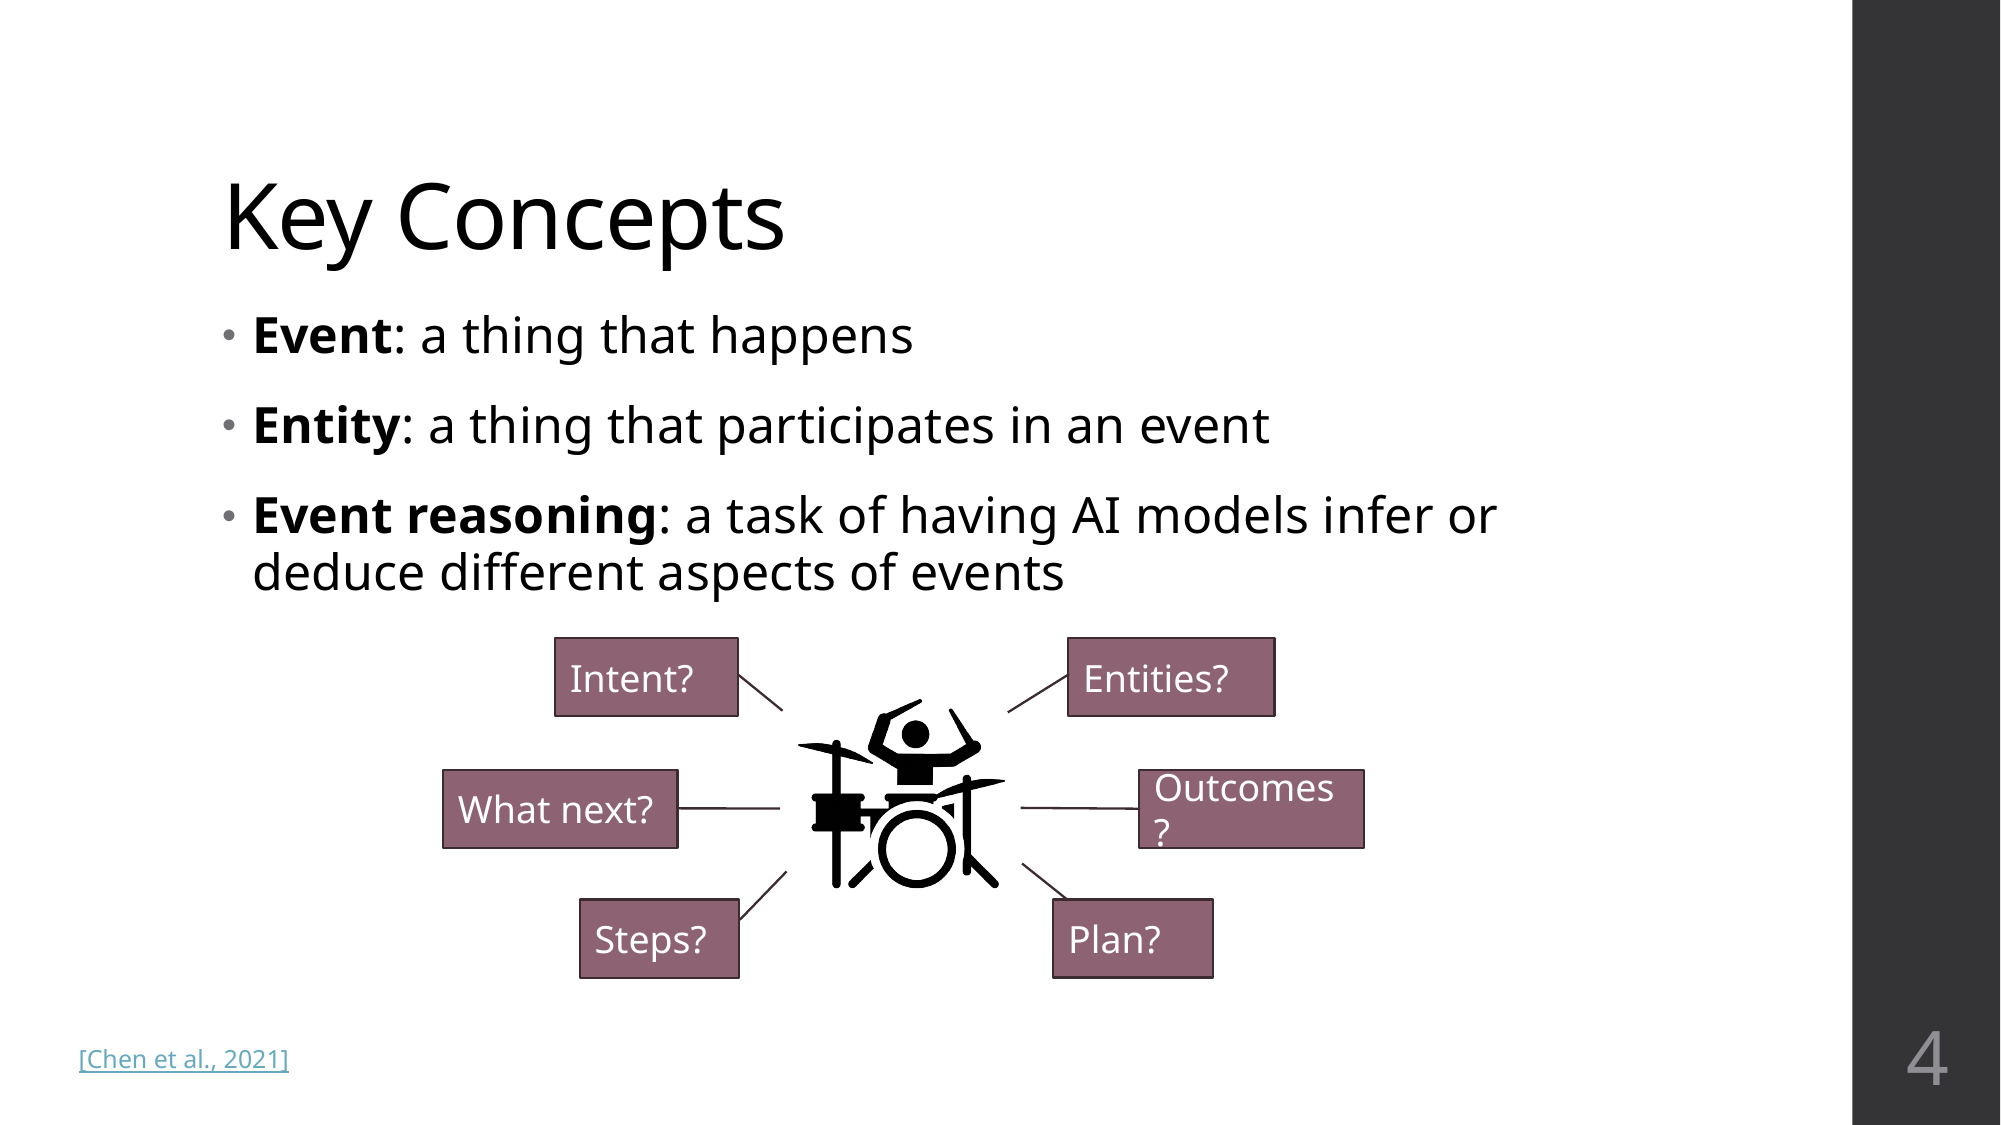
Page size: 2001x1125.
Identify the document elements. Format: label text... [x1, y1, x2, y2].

text_box Intent? [554, 637, 784, 717]
text_box Outcomes? [1020, 769, 1365, 849]
picture [798, 690, 1005, 897]
text_box What next? [442, 769, 781, 849]
text_box Steps? [579, 870, 788, 979]
text_box Entities? [1011, 637, 1276, 717]
list Event: a thing that happens Entity: a thing that participates in an event Event reasoning: a task of having AI models infer or deduce different aspects of events [206, 299, 1644, 1014]
slide_number 4 [1852, 1012, 2000, 1110]
text_box Plan? [1021, 862, 1214, 979]
text_box [Chen et al., 2021] [63, 1036, 305, 1086]
title Key Concepts [206, 60, 1797, 278]
